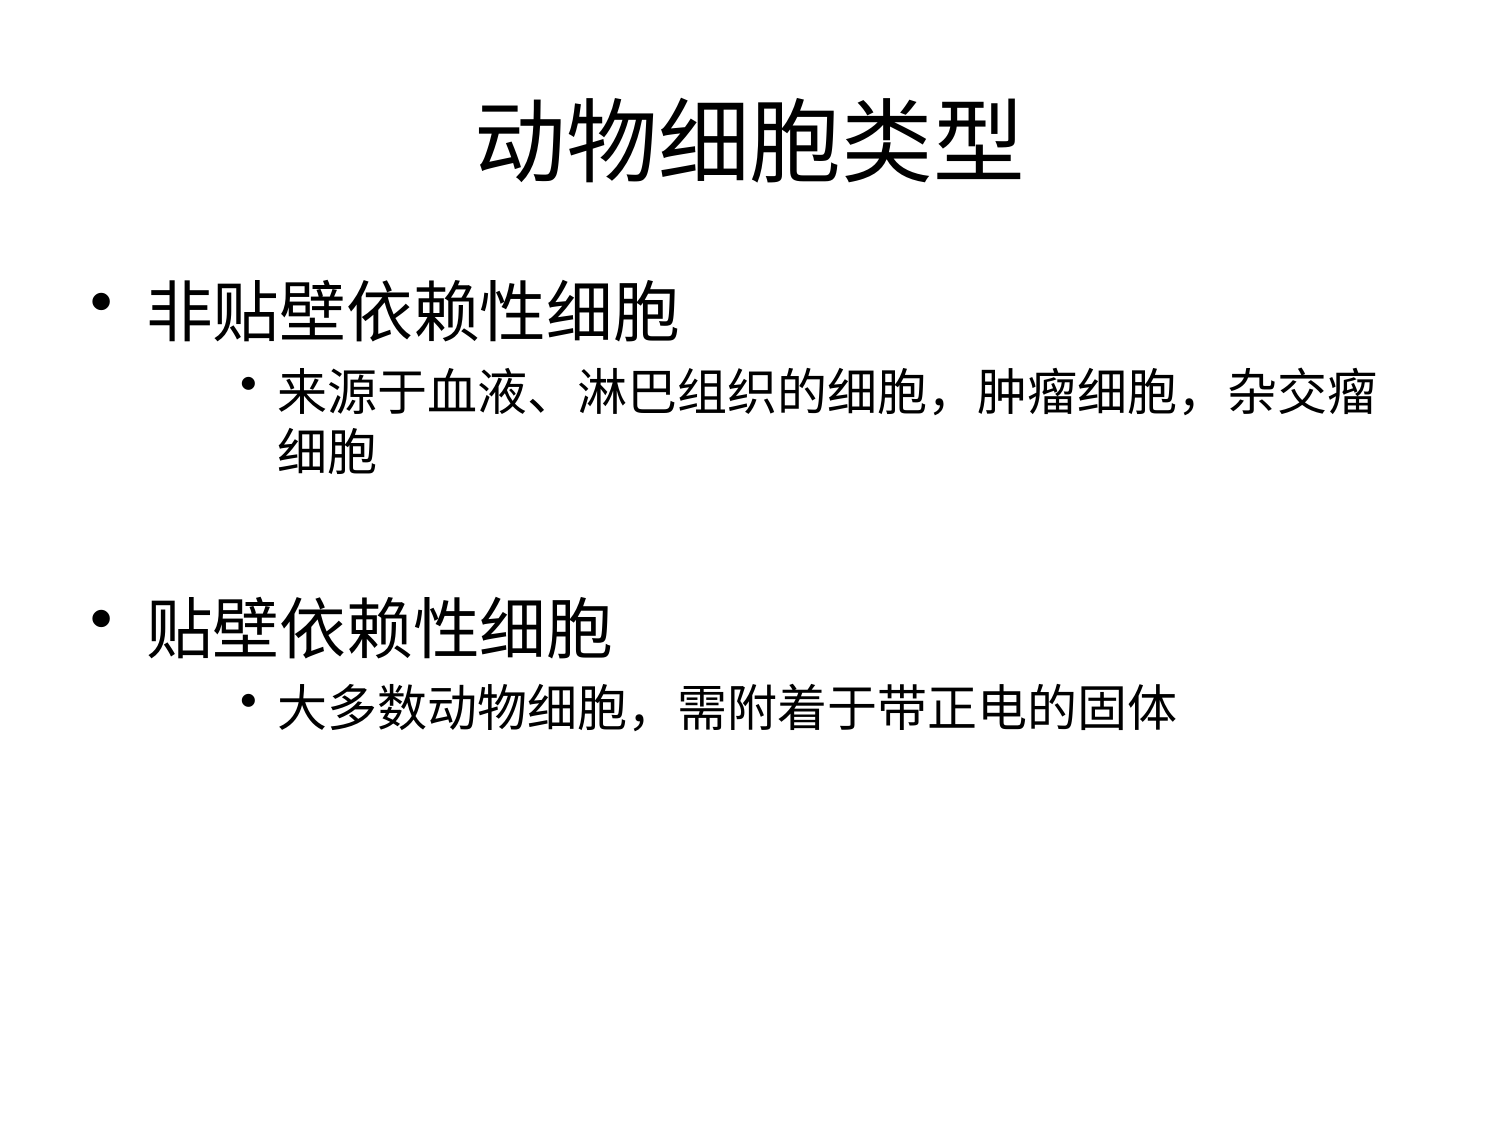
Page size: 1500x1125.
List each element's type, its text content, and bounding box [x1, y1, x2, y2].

title 动物细胞类型 [75, 45, 1425, 233]
list 非贴壁依赖性细胞 来源于血液、淋巴组织的细胞，肿瘤细胞，杂交瘤细胞 贴壁依赖性细胞 大多数动物细胞，需附着于带正电的固体 [75, 262, 1425, 1005]
